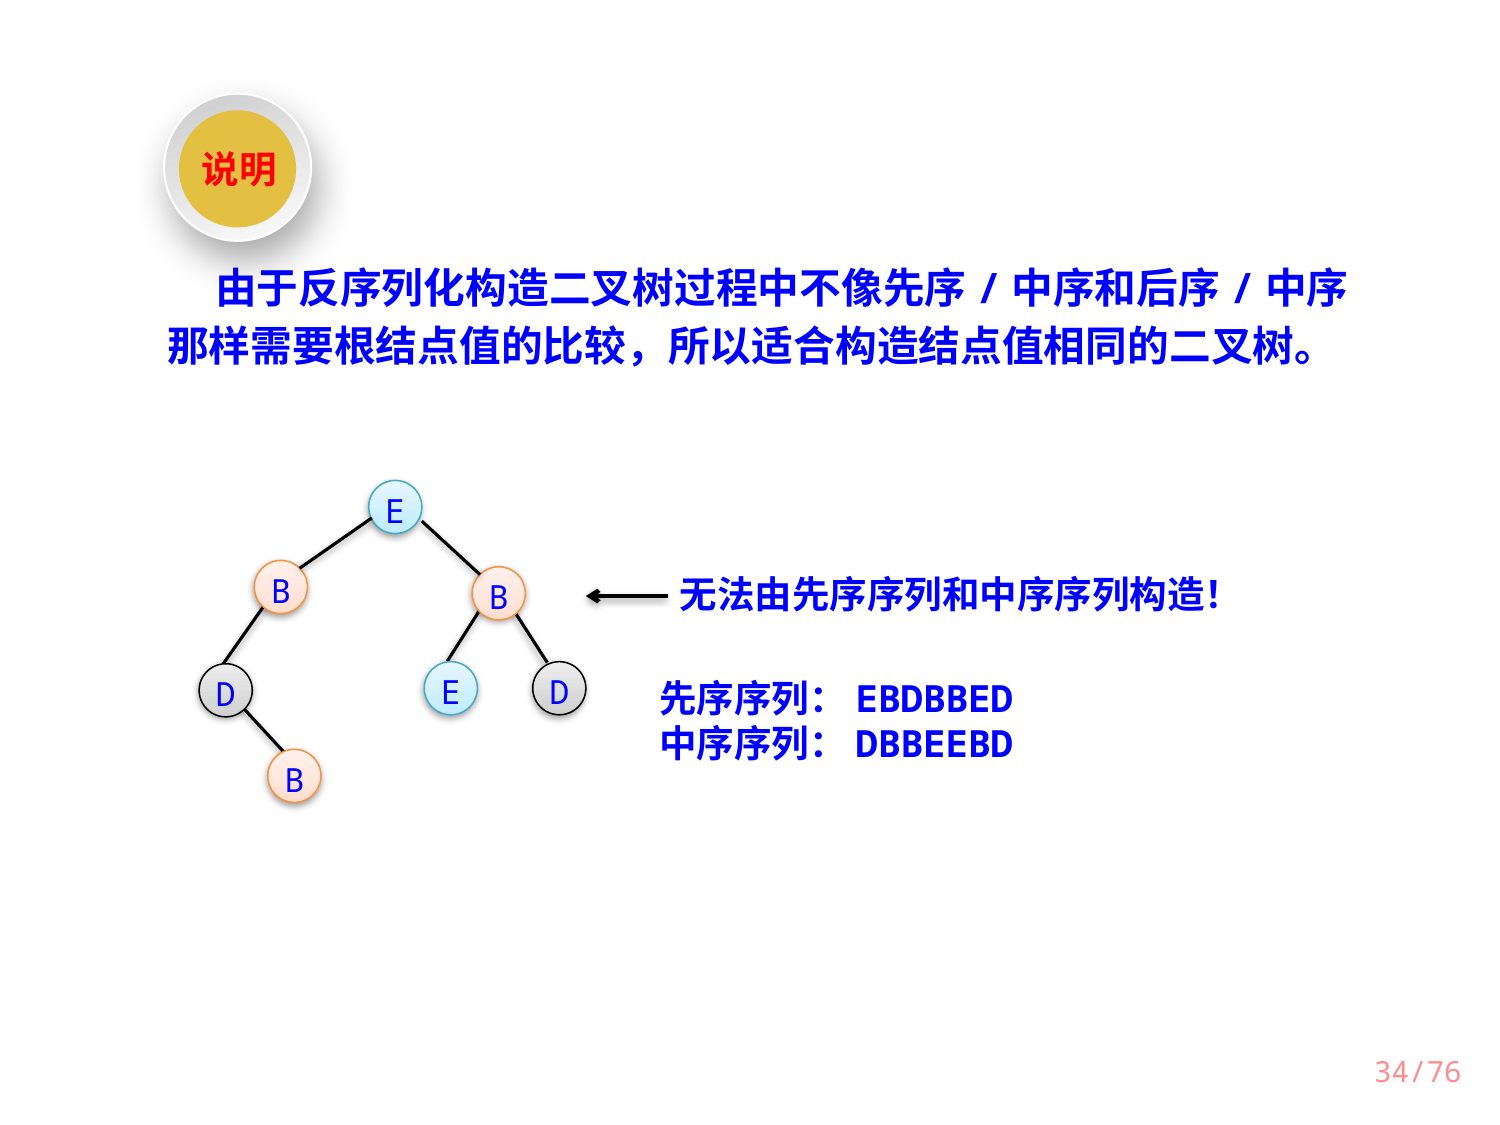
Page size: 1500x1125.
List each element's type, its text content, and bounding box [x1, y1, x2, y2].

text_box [163, 93, 312, 242]
slide_number 34/76 [1317, 1042, 1477, 1103]
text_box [198, 480, 1310, 803]
text_box 由于反序列化构造二叉树过程中不像先序/中序和后序/中序那样需要根结点值的比较，所以适合构造结点值相同的二叉树。 [152, 246, 1395, 378]
